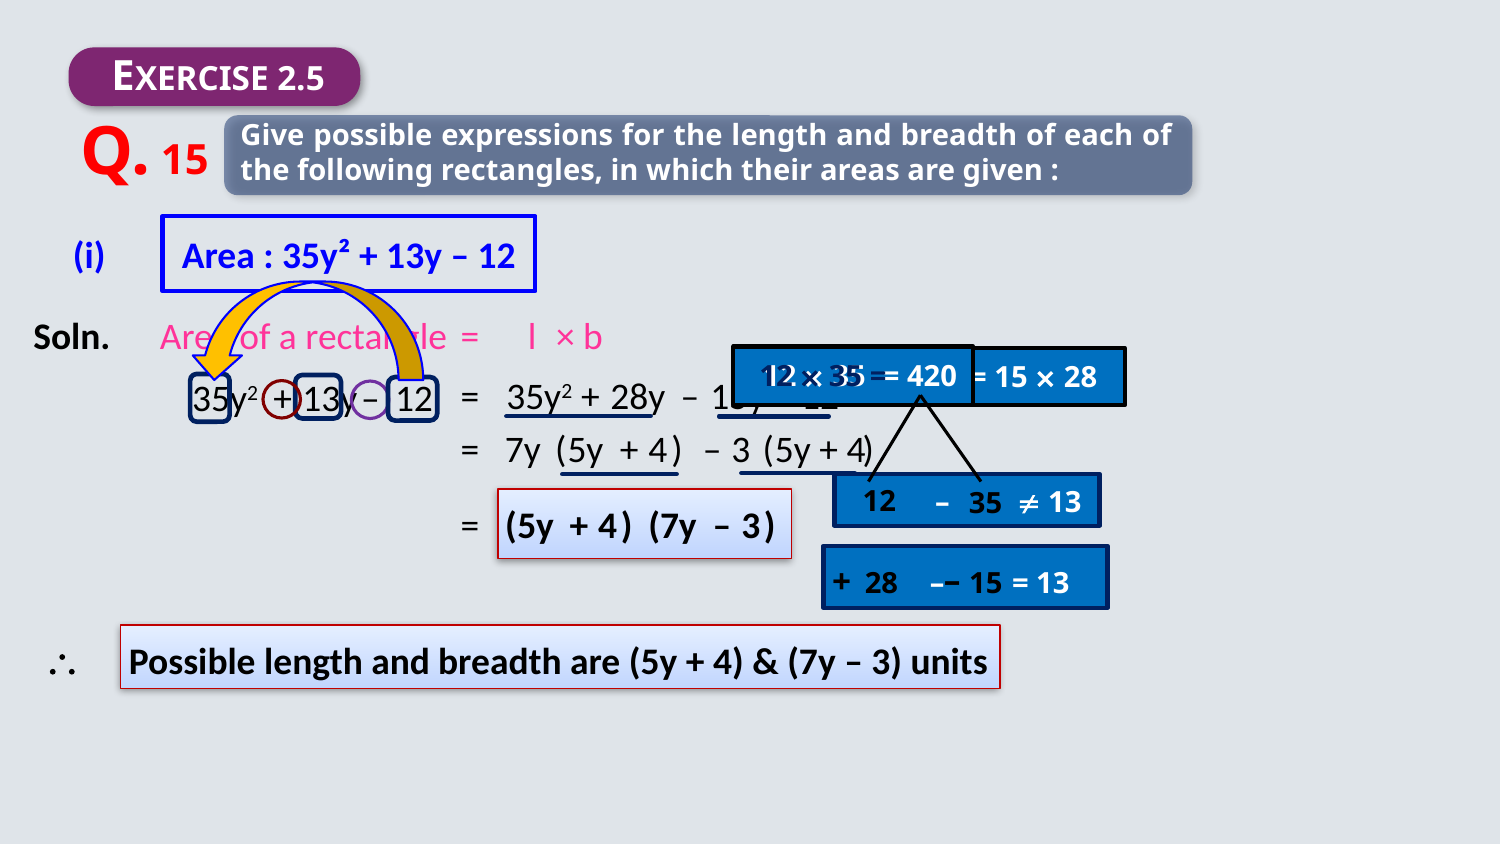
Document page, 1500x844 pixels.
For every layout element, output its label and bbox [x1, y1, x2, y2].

picture [0, 0, 1500, 844]
text_box [823, 545, 1119, 609]
text_box [834, 347, 1135, 527]
